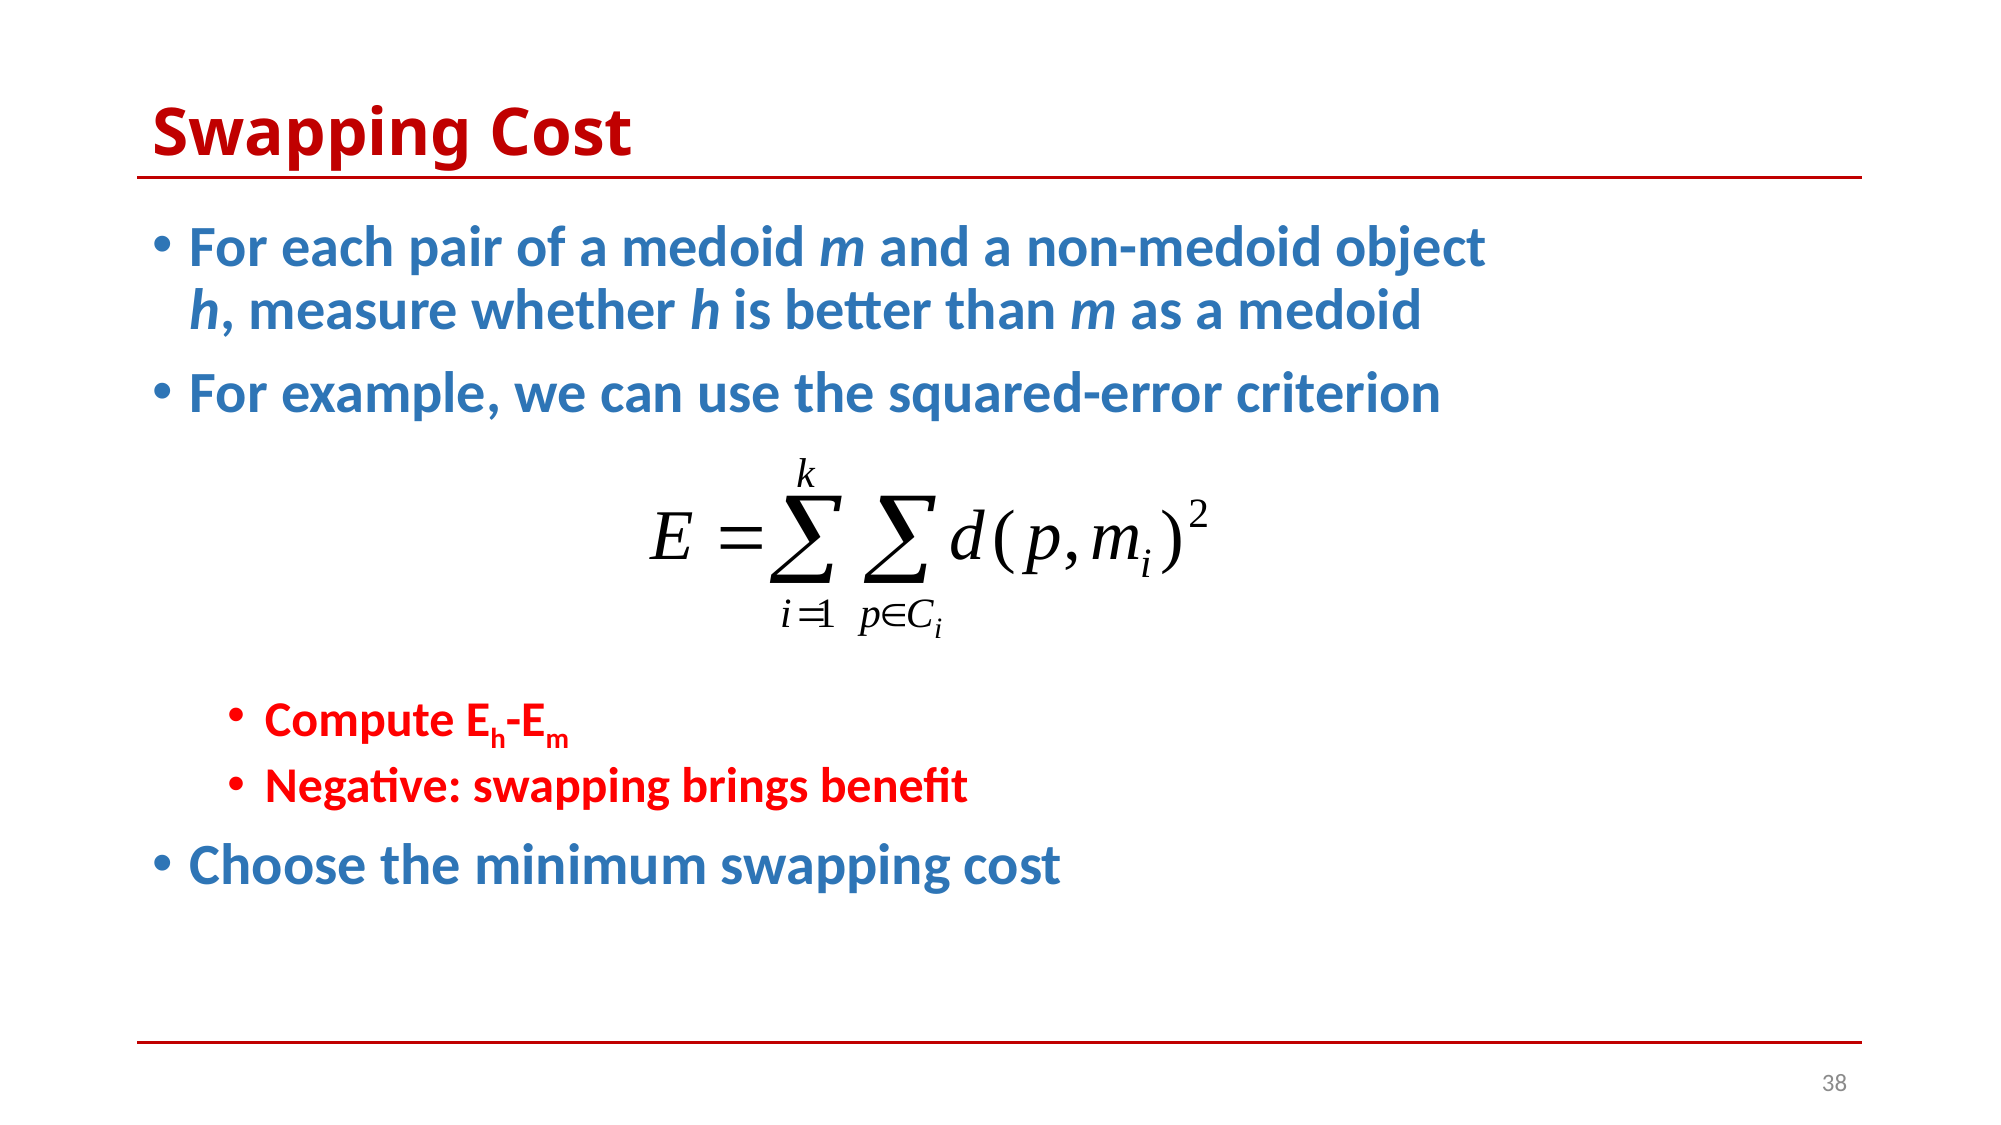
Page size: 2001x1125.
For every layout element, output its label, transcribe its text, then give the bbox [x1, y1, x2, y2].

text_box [637, 440, 1231, 655]
list For each pair of a medoid m and a non-medoid object h, measure whether h is better than m as a medoid For example, we can use the squared-error criterion Compute Eh-Em Negative: swapping brings benefit Choose the minimum swapping cost [137, 208, 1532, 1014]
title Swapping Cost [137, 90, 1863, 178]
slide_number 38 [1412, 1051, 1863, 1111]
